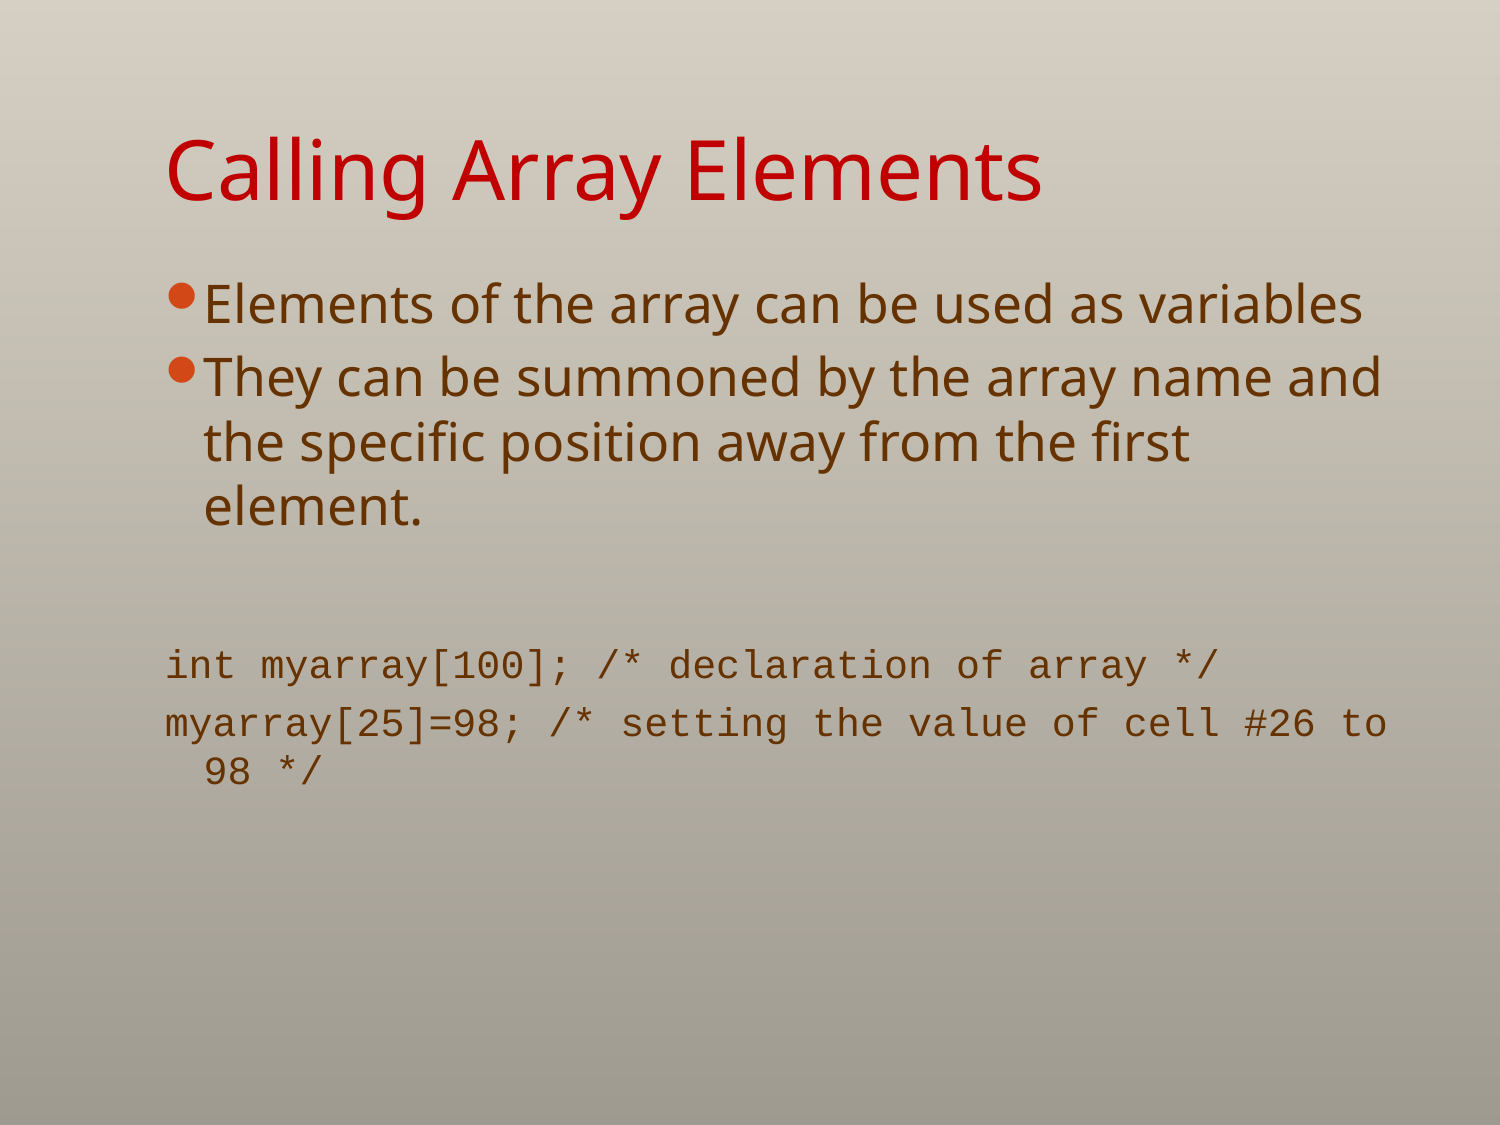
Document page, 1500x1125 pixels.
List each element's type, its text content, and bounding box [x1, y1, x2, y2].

title Calling Array Elements [150, 45, 1425, 233]
list Elements of the array can be used as variables They can be summoned by the array name and the specific position away from the first element. int myarray[100]; /* declaration of array */ myarray[25]=98; /* setting the value of cell #26 to 98 */ [150, 262, 1425, 813]
